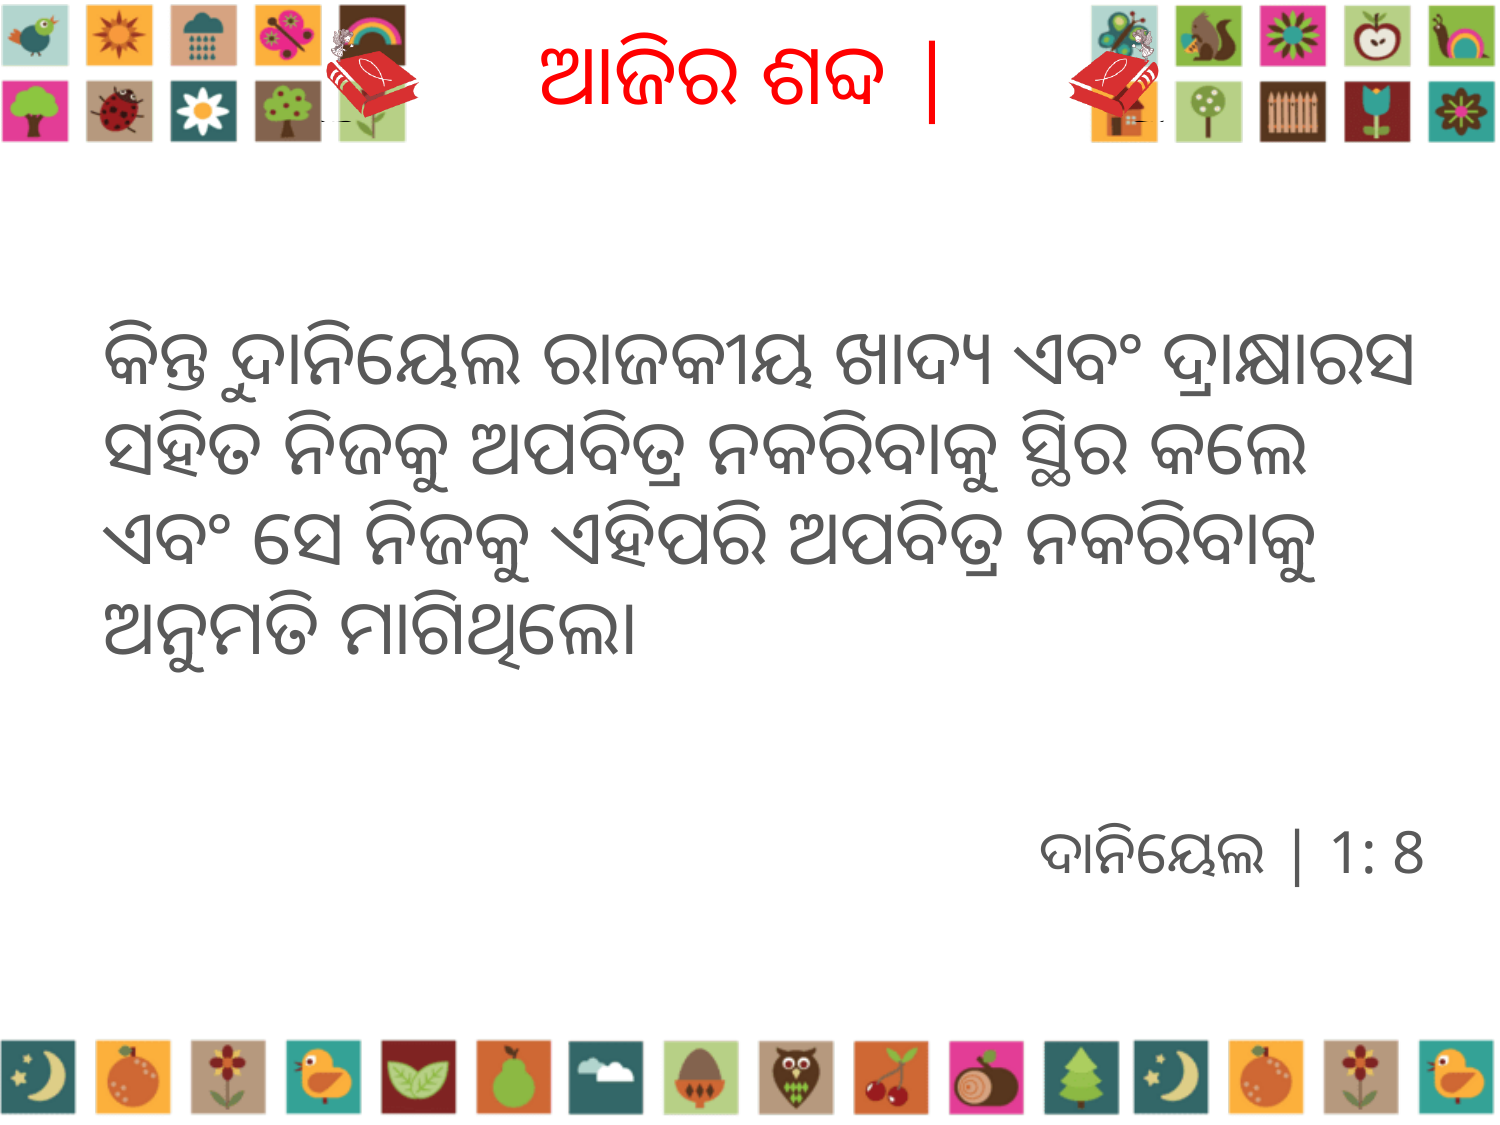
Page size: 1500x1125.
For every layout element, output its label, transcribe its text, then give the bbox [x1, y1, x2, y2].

text_box ଦାନିୟେଲ | 1: 8 [808, 807, 1441, 893]
picture [1037, 3, 1500, 150]
text_box କିନ୍ତୁ ଦାନିୟେଲ ରାଜକୀୟ ଖାଦ୍ୟ ଏବଂ ଦ୍ରାକ୍ଷାରସ ସହିତ ନିଜକୁ ଅପବିତ୍ର ନକରିବାକୁ ସ୍ଥିର କଲେ ଏବଂ ସେ ନିଜକୁ ଏହିପରି ଅପବିତ୍ର ନକରିବାକୁ ଅନୁମତି ମାଗିଥିଲେ। [88, 302, 1436, 678]
text_box ଆଜିର ଶବ୍ଦ | [448, 13, 1038, 129]
picture [0, 3, 451, 150]
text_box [0, 1028, 1500, 1118]
